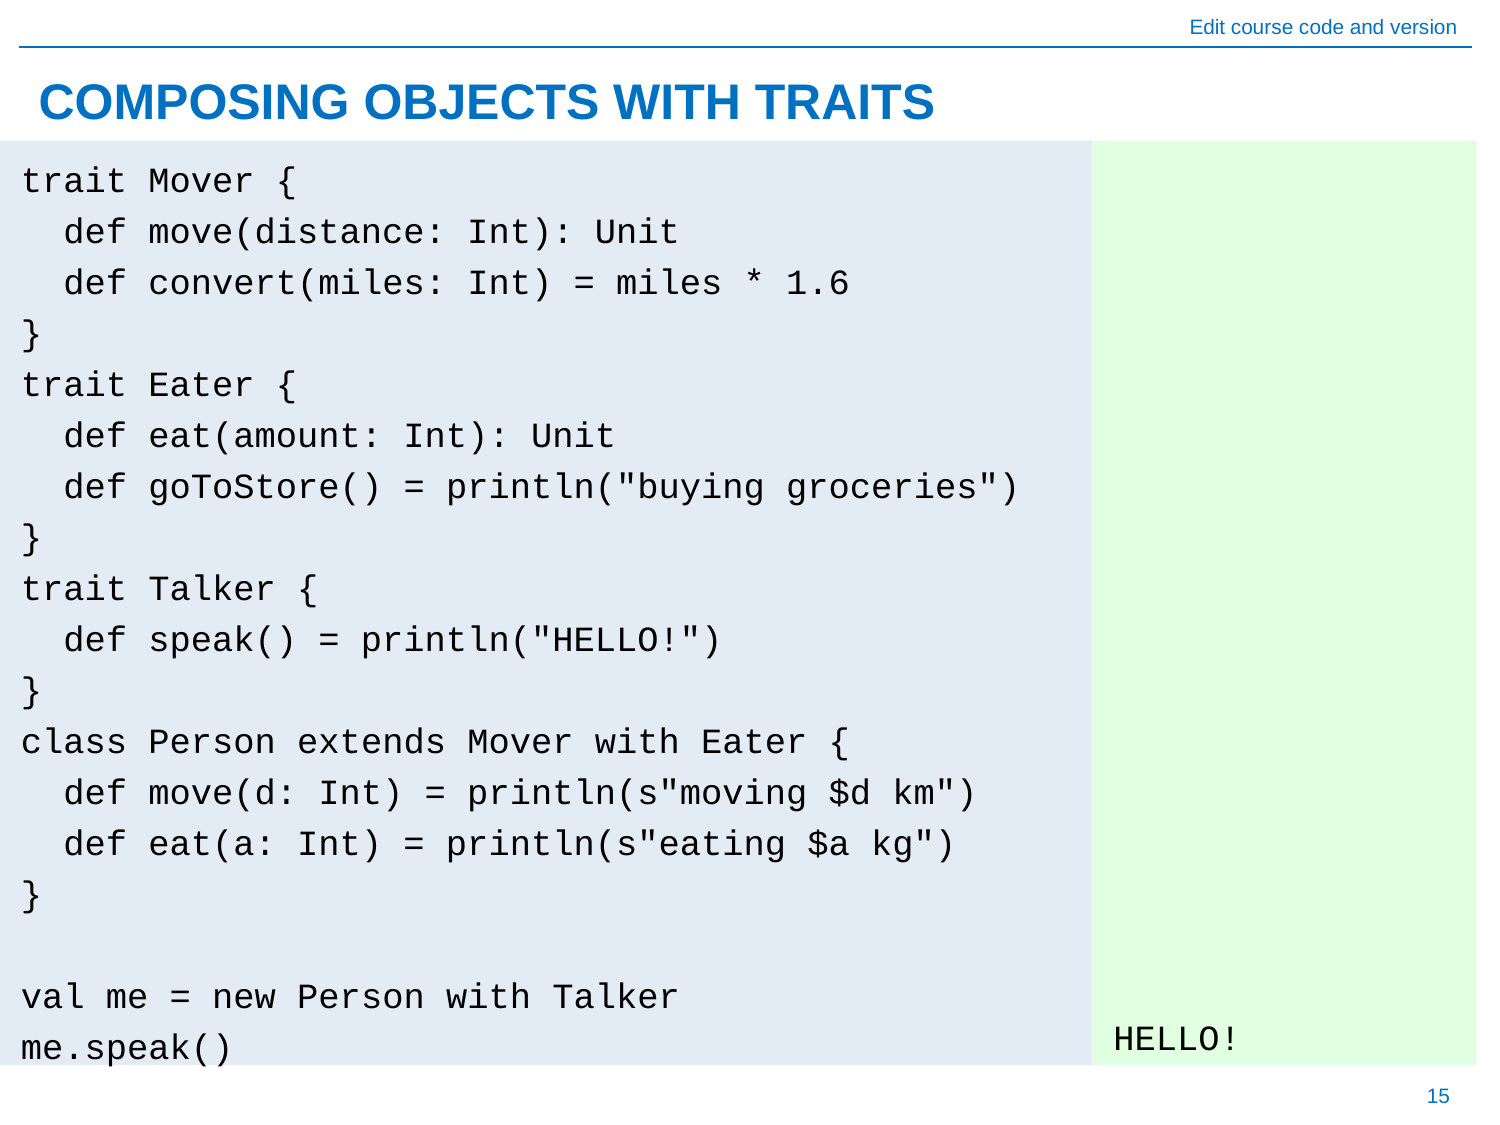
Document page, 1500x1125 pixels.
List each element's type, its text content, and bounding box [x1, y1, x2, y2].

list trait Mover { def move(distance: Int): Unit def convert(miles: Int) = miles * 1.6 } trait Eater { def eat(amount: Int): Unit def goToStore() = println("buying groceries") } trait Talker { def speak() = println("HELLO!") } class Person extends Mover with Eater { def move(d: Int) = println(s"moving $d km") def eat(a: Int) = println(s"eating $a kg") } val me = new Person with Talker me.speak() [0, 140, 1092, 1066]
title COMPOSING OBJECTS WITH TRAITS [23, 58, 1465, 140]
list HELLO! [1092, 140, 1477, 1066]
